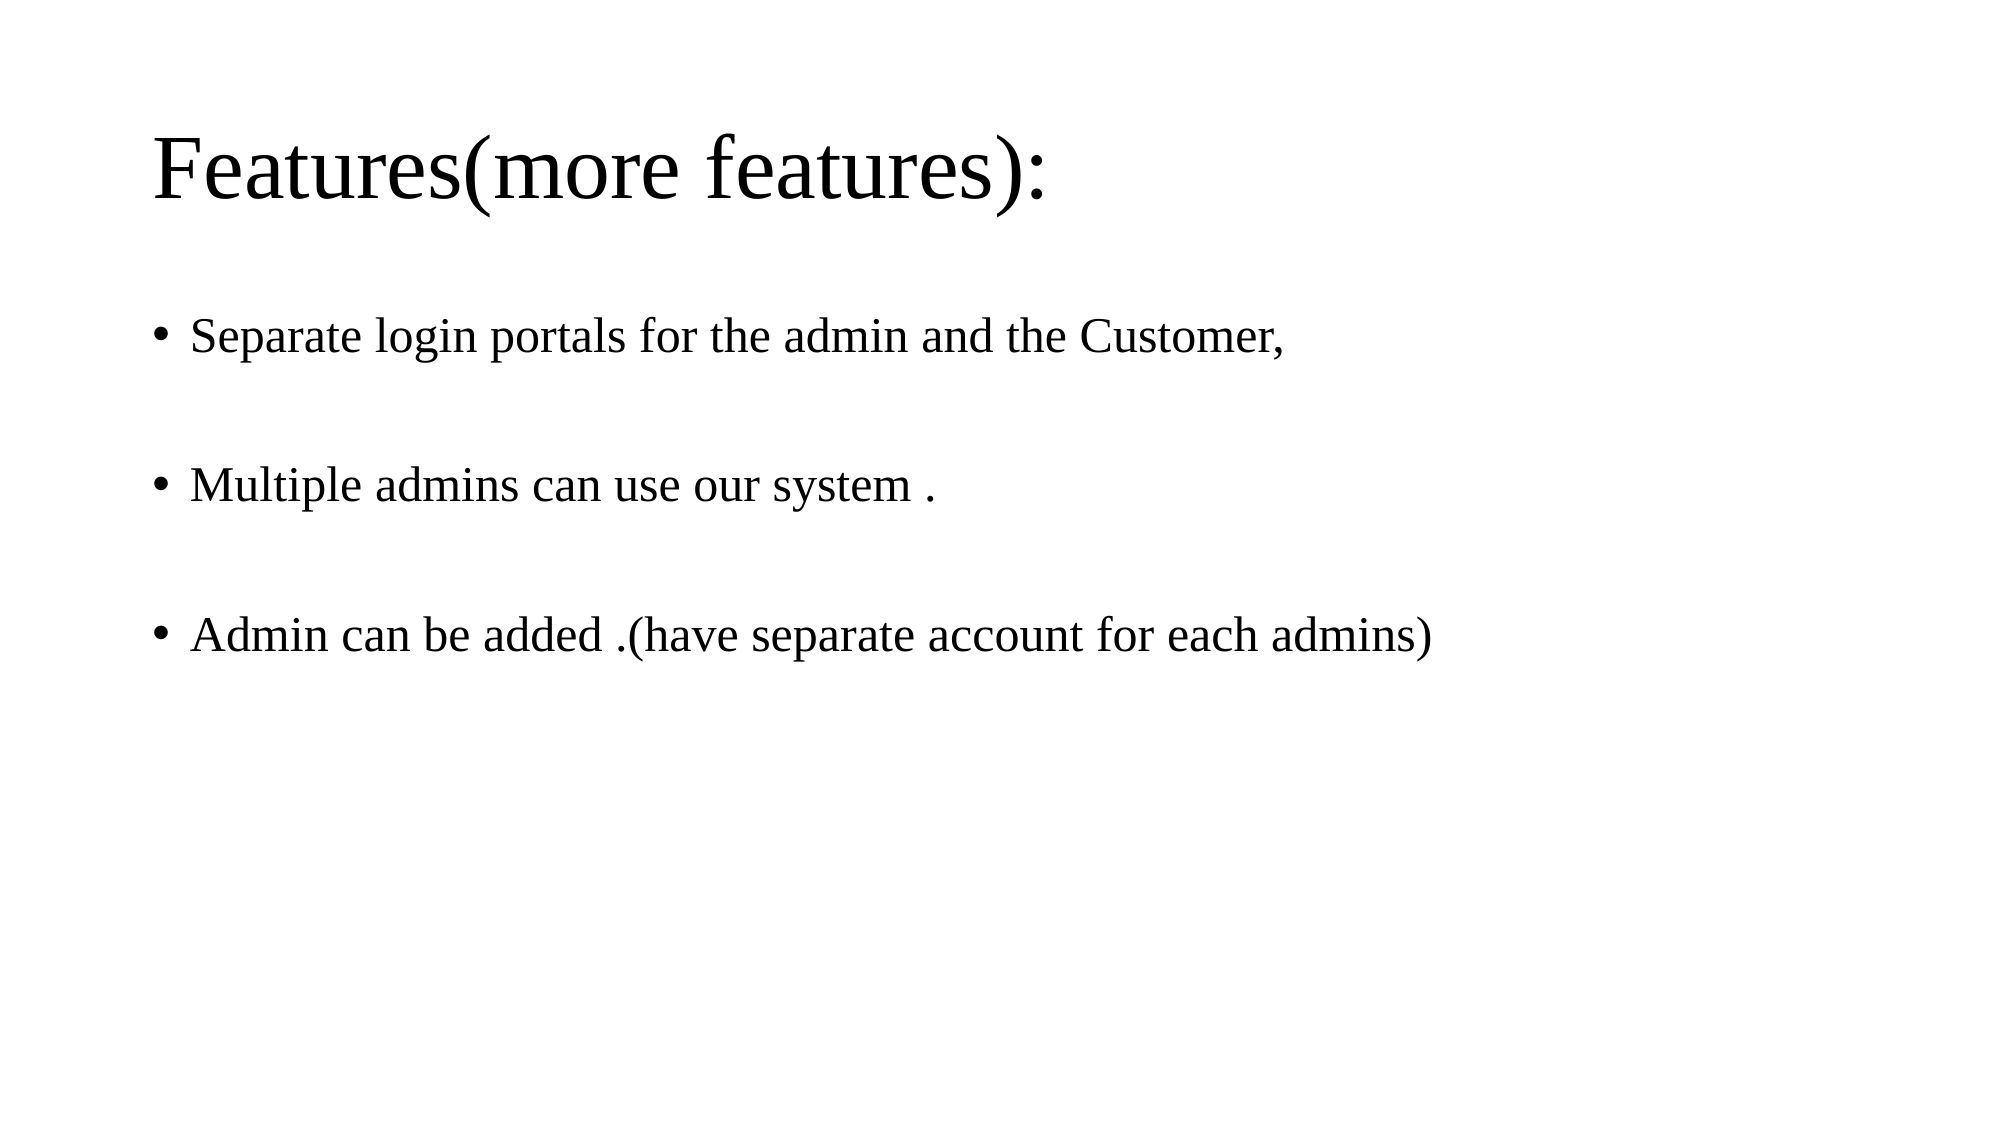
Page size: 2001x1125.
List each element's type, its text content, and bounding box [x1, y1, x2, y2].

list Separate login portals for the admin and the Customer, Multiple admins can use our system . Admin can be added .(have separate account for each admins) [137, 301, 1863, 1016]
title Features(more features): [137, 59, 1863, 278]
